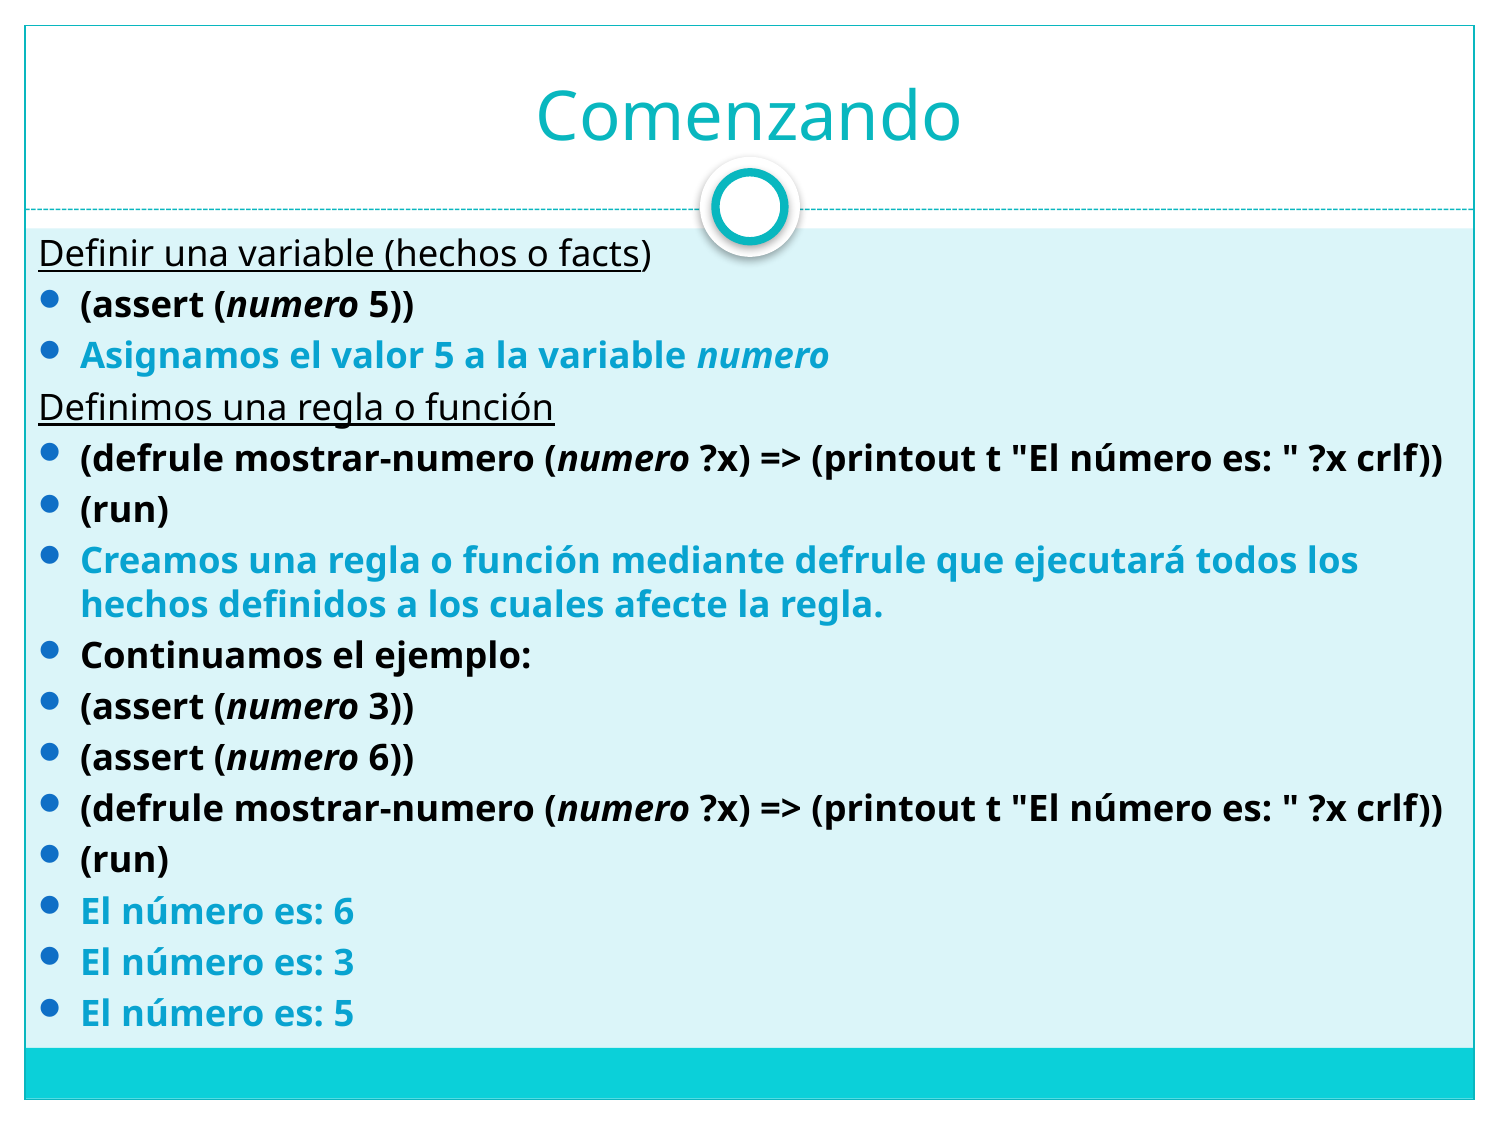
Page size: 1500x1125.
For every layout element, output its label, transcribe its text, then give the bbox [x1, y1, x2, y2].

title Comenzando [49, 37, 1450, 162]
list Definir una variable (hechos o facts) (assert (numero 5)) Asignamos el valor 5 a la variable numero Definimos una regla o función (defrule mostrar-numero (numero ?x) => (printout t "El número es: " ?x crlf)) (run) Creamos una regla o función mediante defrule que ejecutará todos los hechos definidos a los cuales afecte la regla. Continuamos el ejemplo: (assert (numero 3)) (assert (numero 6)) (defrule mostrar-numero (numero ?x) => (printout t "El número es: " ?x crlf)) (run) El número es: 6 El número es: 3 El número es: 5 [23, 222, 1465, 1102]
